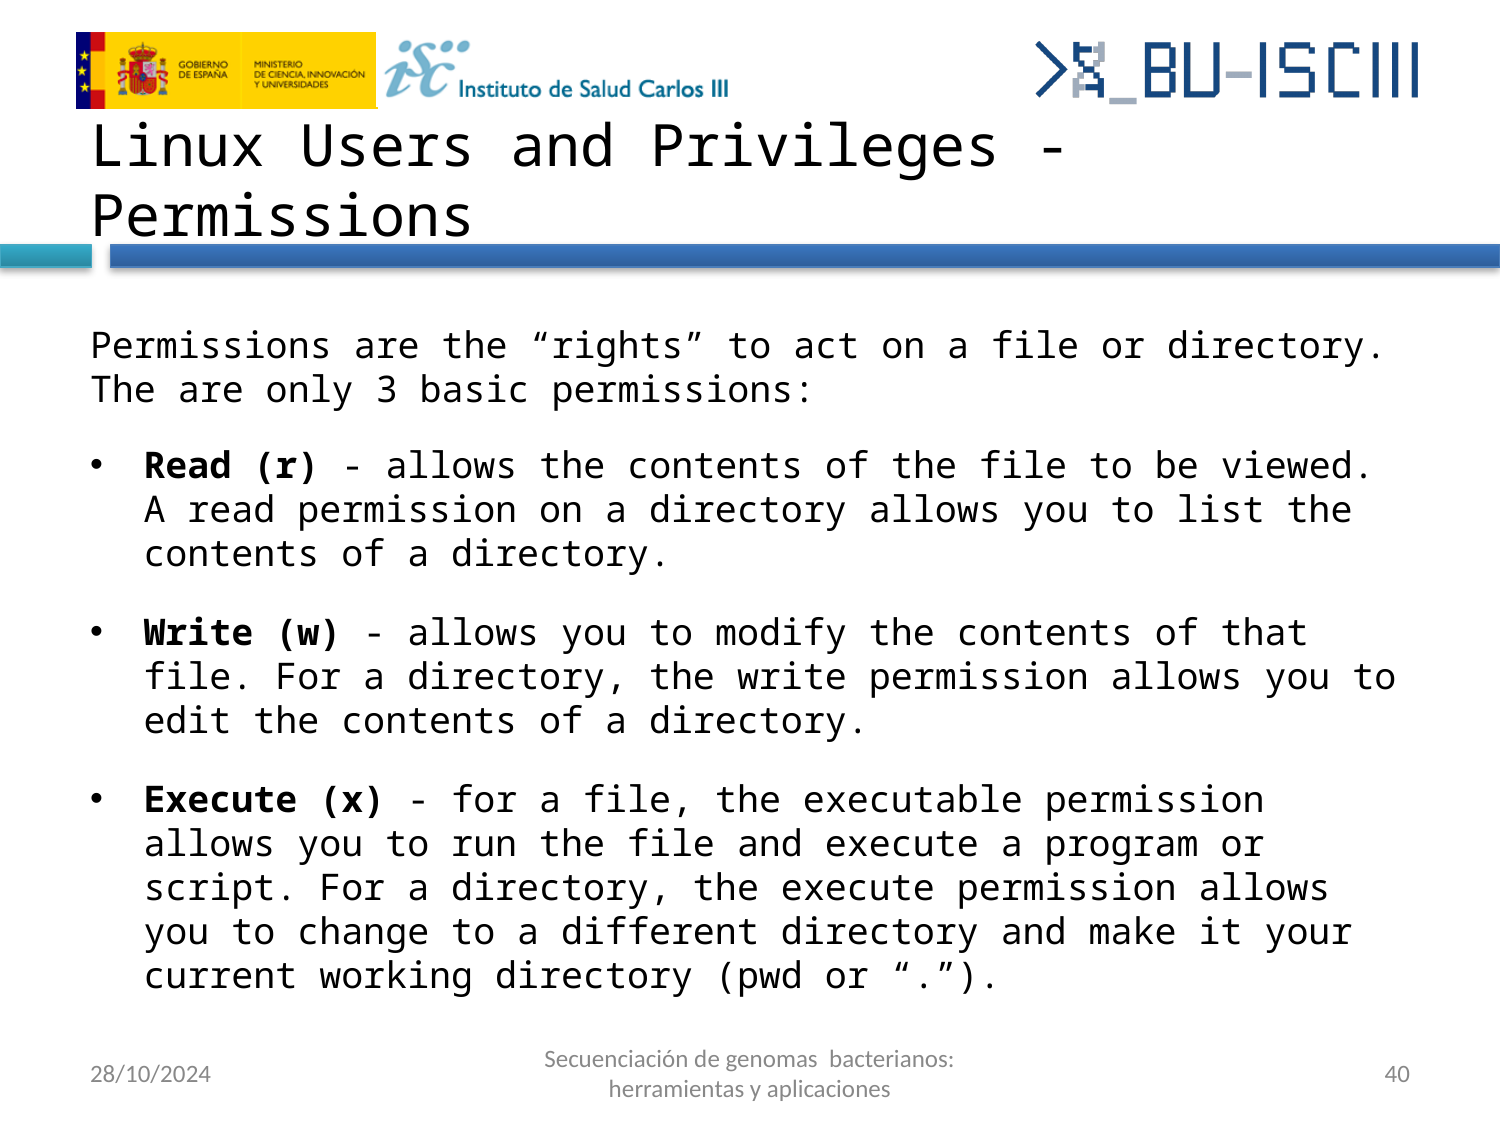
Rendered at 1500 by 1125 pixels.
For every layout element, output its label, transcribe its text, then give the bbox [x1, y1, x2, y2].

title Linux Users and Privileges - Permissions [75, 113, 1425, 244]
slide_number ‹#› [1074, 1042, 1425, 1103]
footer Secuenciación de genomas bacterianos: herramientas y aplicaciones [512, 1042, 988, 1103]
list Permissions are the “rights” to act on a file or directory. The are only 3 basic permissions: Read (r) - allows the contents of the file to be viewed. A read permission on a directory allows you to list the contents of a directory. Write (w) - allows you to modify the contents of that file. For a directory, the write permission allows you to edit the contents of a directory. Execute (x) - for a file, the executable permission allows you to run the file and execute a program or script. For a directory, the execute permission allows you to change to a different directory and make it your current working directory (pwd or “.”). [75, 314, 1425, 1005]
picture [76, 32, 809, 109]
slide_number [75, 1042, 425, 1103]
picture [1021, 0, 1436, 138]
